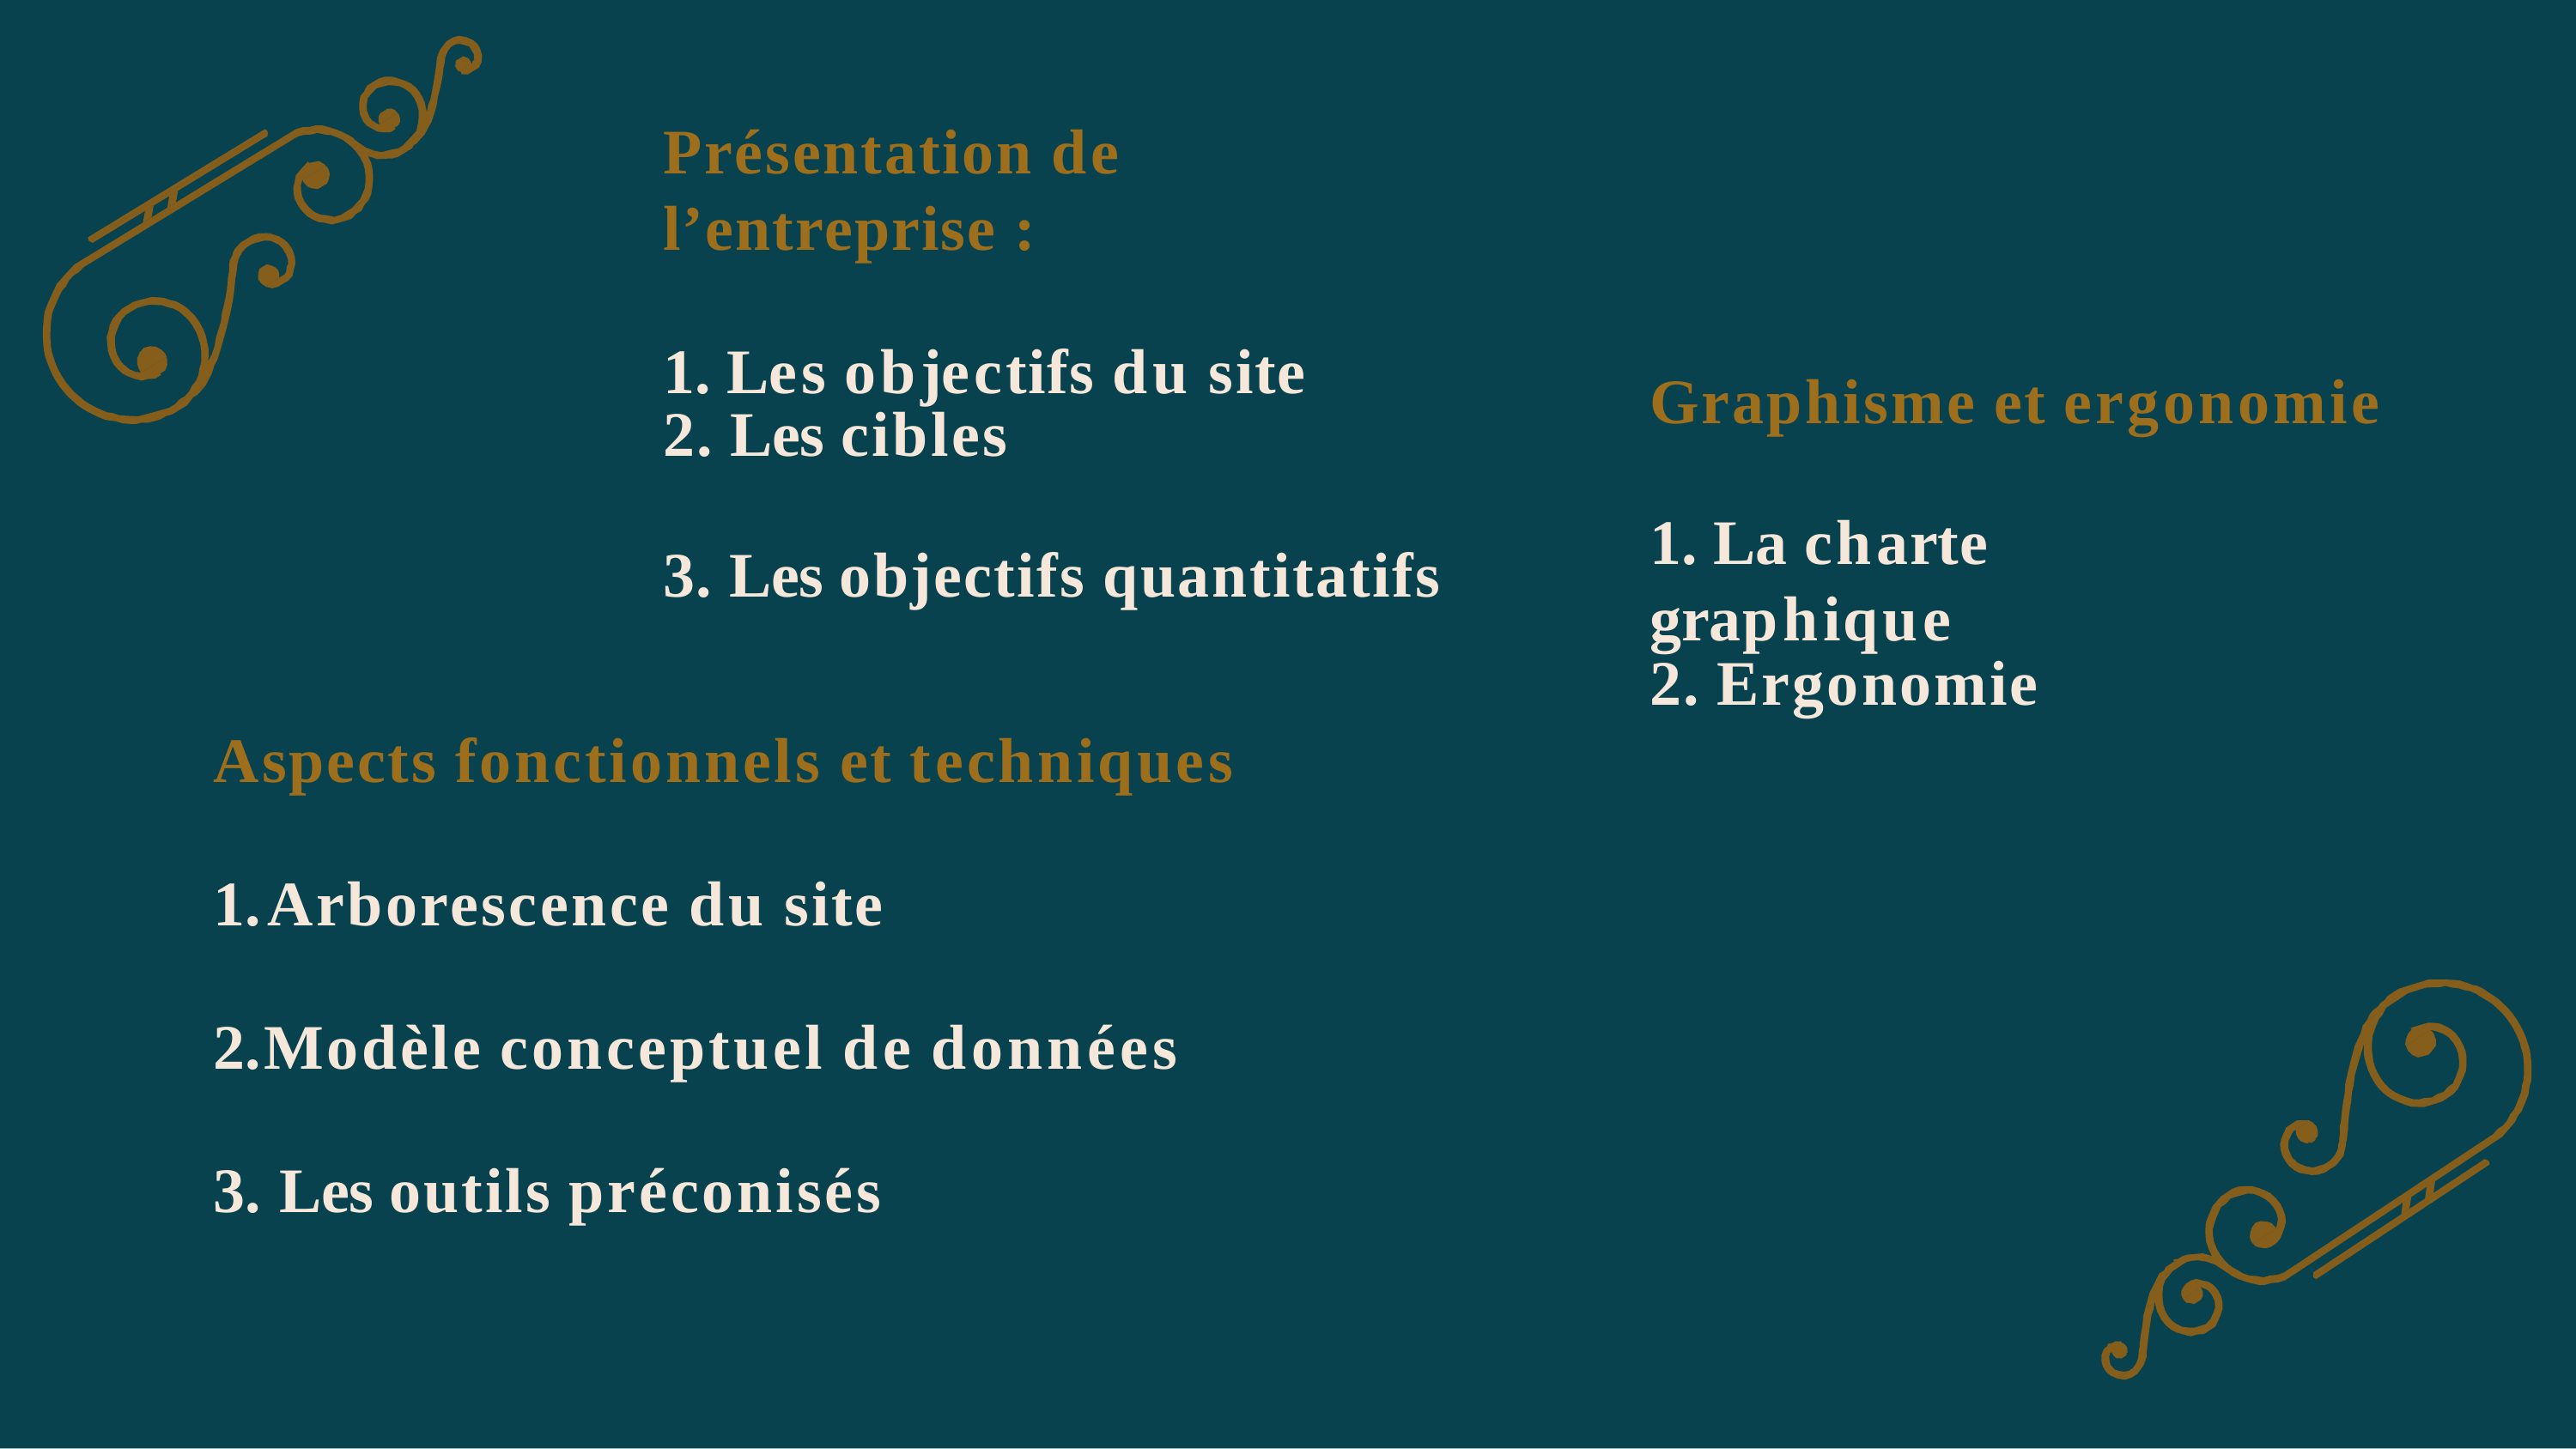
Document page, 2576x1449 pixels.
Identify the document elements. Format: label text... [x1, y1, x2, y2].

text_box 2. Ergonomie [1647, 639, 2043, 718]
text_box Présentation de l’entreprise : 1. Les objectifs du site [661, 108, 1510, 407]
text_box [42, 35, 483, 424]
text_box 3. Les objectifs quantitatifs [661, 530, 1445, 609]
text_box 2. Les cibles [661, 390, 1012, 469]
text_box Graphisme et ergonomie [1647, 357, 2385, 437]
text_box [2101, 979, 2532, 1380]
text_box Aspects fonctionnels et techniques Arborescence du site Modèle conceptuel de données Les outils préconisés [211, 716, 1238, 1226]
text_box 1. La charte graphique [1647, 498, 2300, 654]
